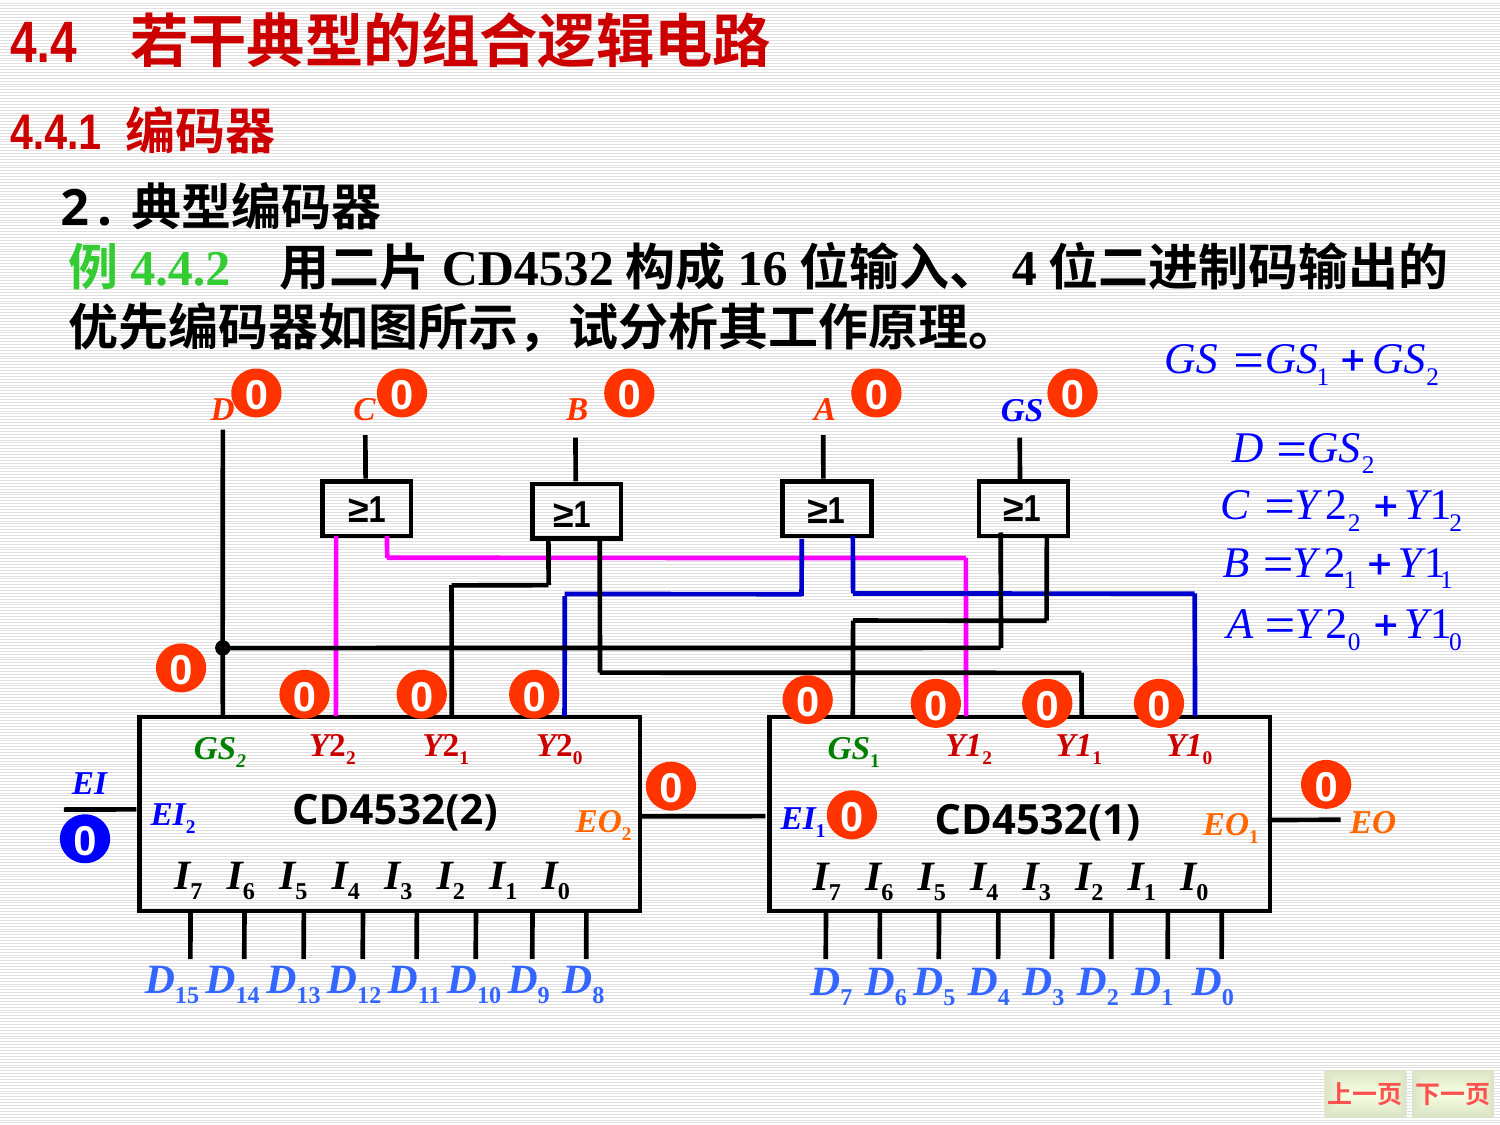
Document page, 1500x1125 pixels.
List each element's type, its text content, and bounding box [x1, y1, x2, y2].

text_box Y11 [1055, 722, 1103, 769]
text_box 0 [910, 678, 961, 728]
text_box Y12 [945, 722, 993, 769]
text_box D7 D6 D5 D4 D3 D2 D1 D0 [810, 953, 1262, 1011]
text_box [979, 481, 1069, 536]
text_box EO2 [575, 799, 632, 845]
text_box GS1 [827, 726, 881, 772]
text_box 0 [509, 669, 560, 719]
text_box ≥1 [1003, 484, 1041, 530]
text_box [1223, 418, 1381, 476]
text_box GS [1000, 388, 1044, 429]
text_box ≥1 [553, 490, 591, 536]
text_box EO [1349, 800, 1396, 841]
text_box D15 D14 D13 D12 D11 D10 D9 D8 [144, 951, 660, 1009]
text_box CD4532(1) [934, 792, 1141, 843]
text_box 0 [782, 675, 833, 725]
text_box GS2 [193, 726, 247, 772]
text_box 0 [279, 669, 330, 719]
text_box Y22 [308, 722, 356, 769]
text_box 0 [645, 761, 697, 811]
text_box Y10 [1165, 722, 1213, 769]
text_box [1214, 533, 1459, 599]
text_box 0 [1301, 759, 1352, 809]
text_box 4.4.1 编码器 [7, 97, 319, 162]
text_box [1158, 330, 1447, 396]
text_box [223, 642, 229, 654]
text_box 0 [1047, 368, 1098, 418]
text_box B [566, 386, 589, 427]
text_box 0 [155, 643, 207, 693]
text_box Y20 [535, 722, 583, 769]
text_box [139, 717, 640, 911]
text_box C [353, 386, 376, 427]
text_box I7 I6 I5 I4 I3 I2 I1 I0 [812, 848, 1264, 906]
text_box 0 [1133, 678, 1185, 728]
text_box 0 [851, 368, 902, 418]
text_box [322, 481, 412, 536]
text_box ≥1 [807, 486, 845, 532]
text_box Y21 [422, 722, 470, 769]
text_box 0 [376, 368, 428, 418]
text_box 2.典型编码器 [44, 168, 429, 244]
text_box EI [71, 761, 108, 802]
text_box 0 [396, 669, 447, 719]
text_box 0 [826, 790, 878, 840]
text_box EI1 [780, 796, 826, 842]
text_box ≥1 [348, 485, 386, 531]
text_box [532, 484, 621, 539]
text_box EO1 [1202, 801, 1260, 848]
text_box EI2 [150, 792, 196, 838]
text_box CD4532(2) [292, 782, 499, 833]
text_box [1214, 476, 1470, 542]
text_box 0 [59, 814, 111, 864]
text_box [769, 717, 1270, 911]
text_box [1216, 595, 1469, 661]
text_box [217, 642, 222, 654]
text_box 4.4 若干典型的组合逻辑电路 [7, 2, 863, 77]
text_box 例4.4.2 用二片CD4532构成16位输入、4位二进制码输出的优先编码器如图所示，试分析其工作原理。 [53, 228, 1469, 363]
text_box 0 [604, 368, 655, 418]
text_box 0 [231, 368, 282, 418]
text_box 0 [1022, 678, 1073, 728]
text_box I7 I6 I5 I4 I3 I2 I1 I0 [174, 847, 626, 905]
text_box D [210, 386, 235, 427]
text_box [782, 481, 872, 536]
text_box A [813, 386, 836, 427]
